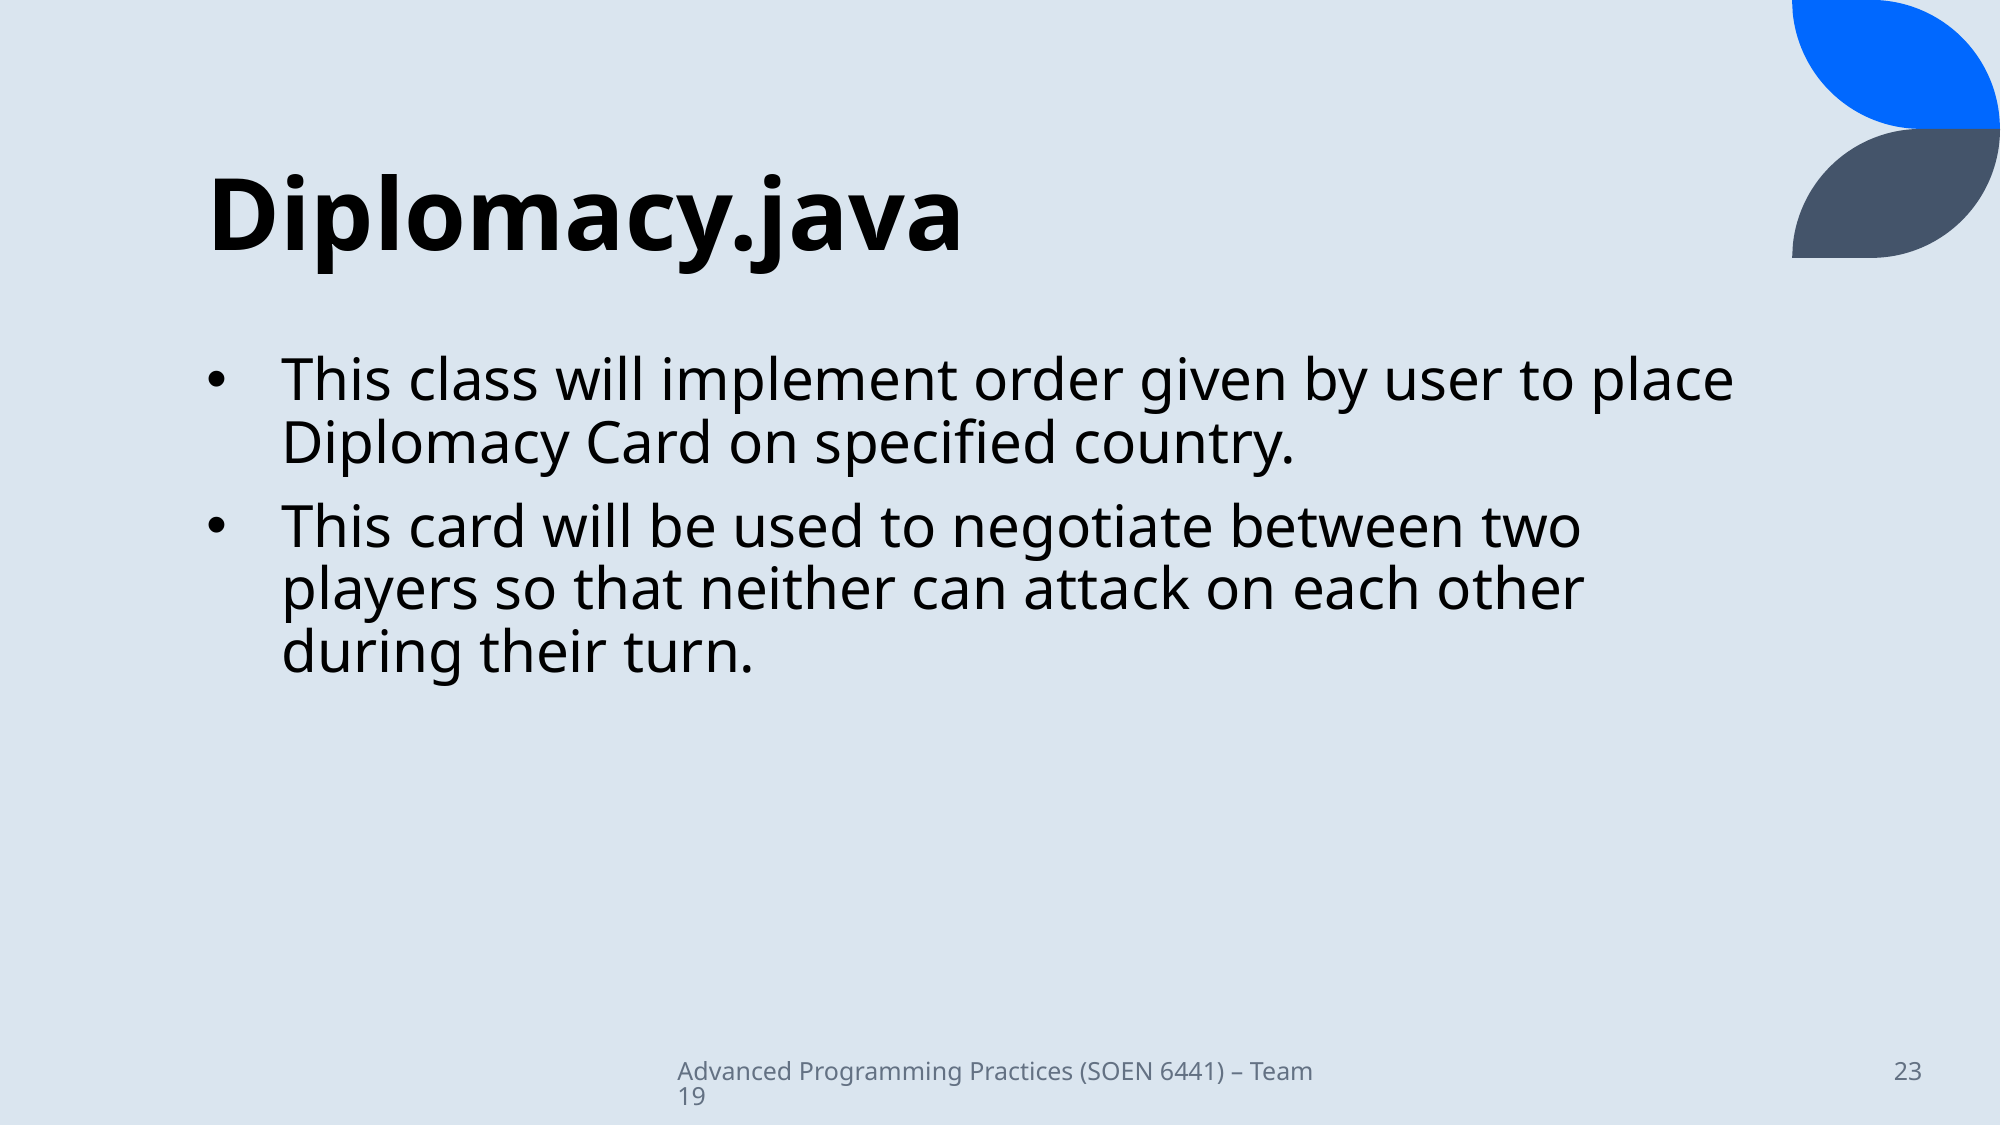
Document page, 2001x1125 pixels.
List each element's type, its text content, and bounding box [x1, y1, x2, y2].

title Diplomacy.java [191, 62, 1796, 280]
footer Advanced Programming Practices (SOEN 6441) – Team 19 [662, 1042, 1338, 1103]
list This class will implement order given by user to place Diplomacy Card on specified country. This card will be used to negotiate between two players so that neither can attack on each other during their turn. [191, 342, 1796, 895]
slide_number 23 [1665, 1042, 1938, 1103]
